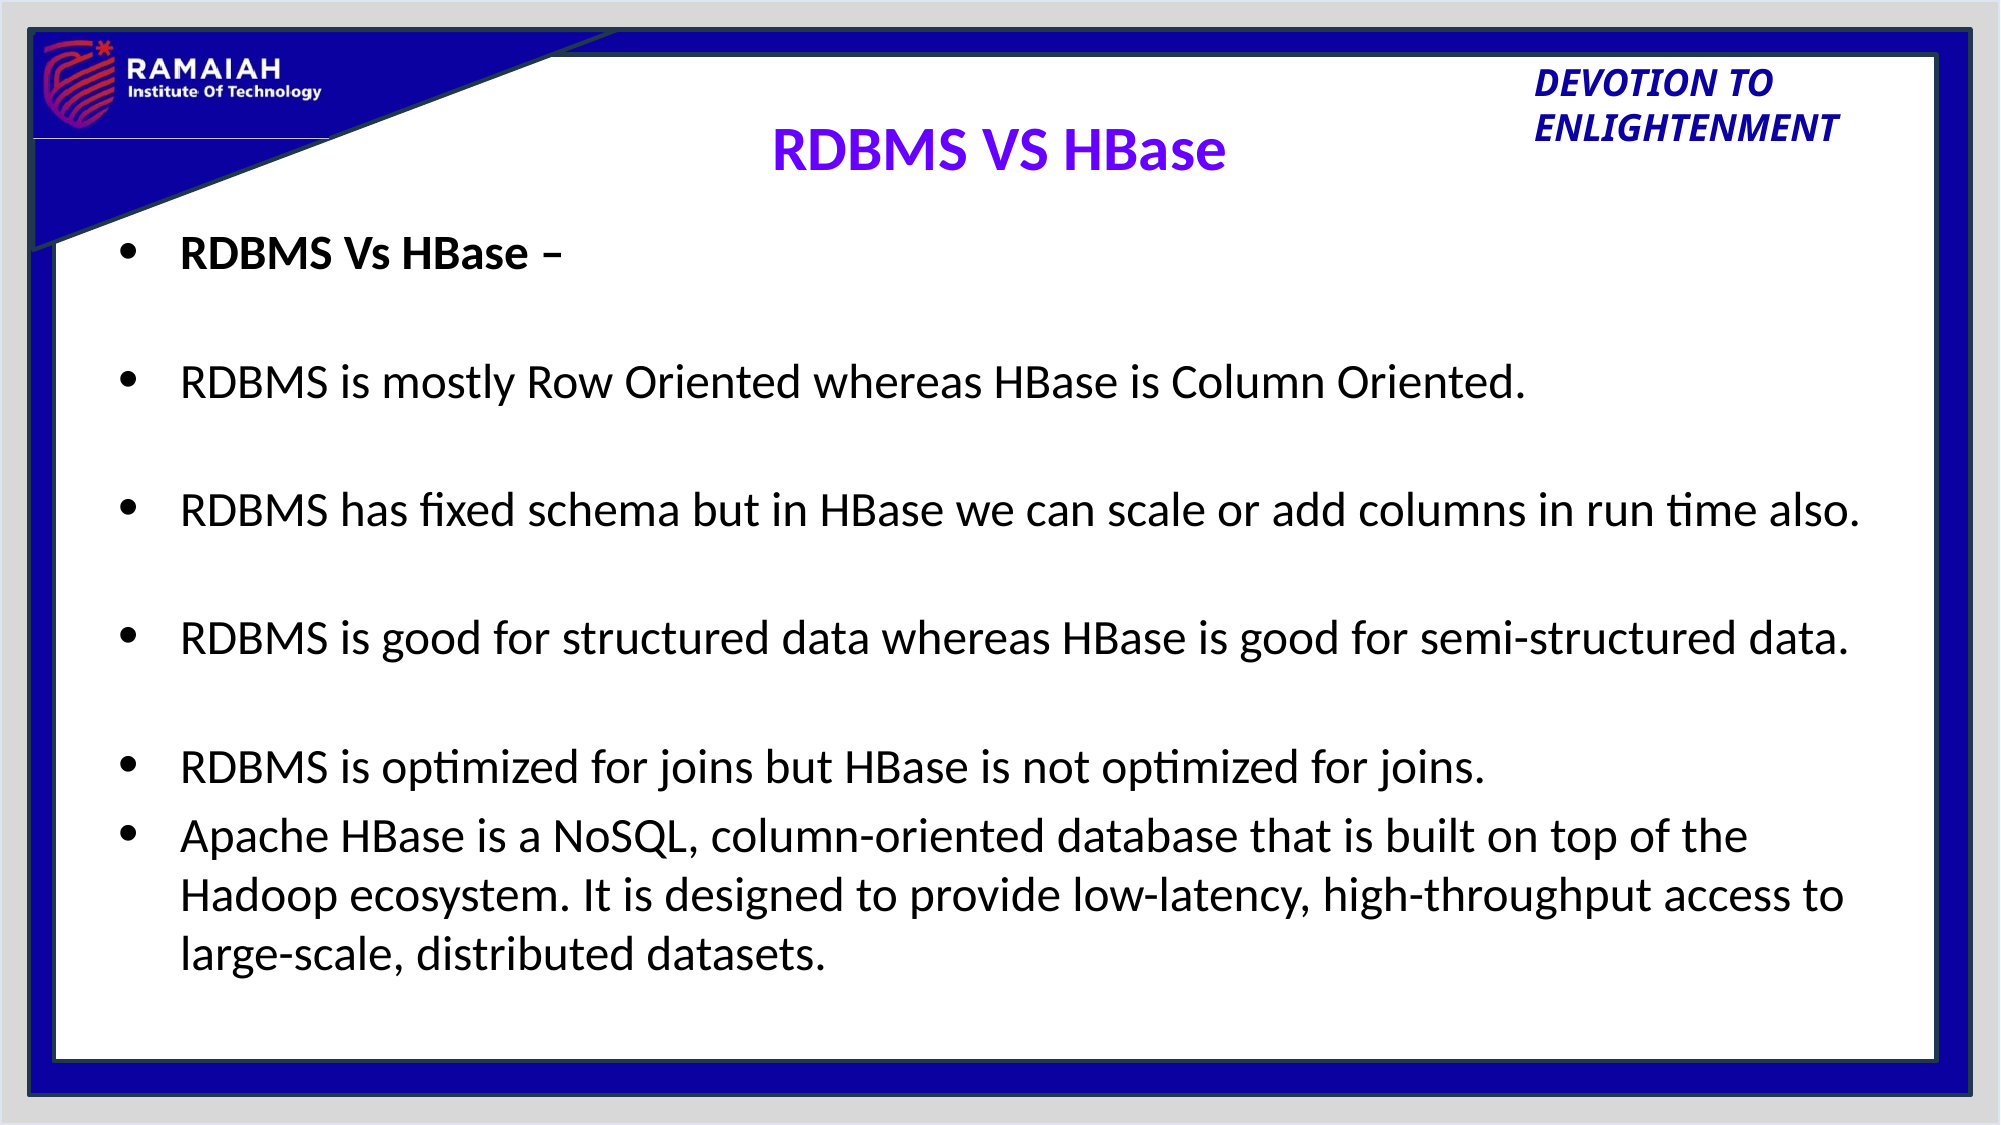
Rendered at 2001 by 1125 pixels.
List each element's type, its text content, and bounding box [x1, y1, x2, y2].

title RDBMS VS HBase [99, 99, 1900, 192]
list RDBMS Vs HBase – RDBMS is mostly Row Oriented whereas HBase is Column Oriented. RDBMS has fixed schema but in HBase we can scale or add columns in run time also. RDBMS is good for structured data whereas HBase is good for semi-structured data. RDBMS is optimized for joins but HBase is not optimized for joins. Apache HBase is a NoSQL, column-oriented database that is built on top of the Hadoop ecosystem. It is designed to provide low-latency, high-throughput access to large-scale, distributed datasets. [99, 212, 1900, 1105]
picture [33, 35, 329, 139]
